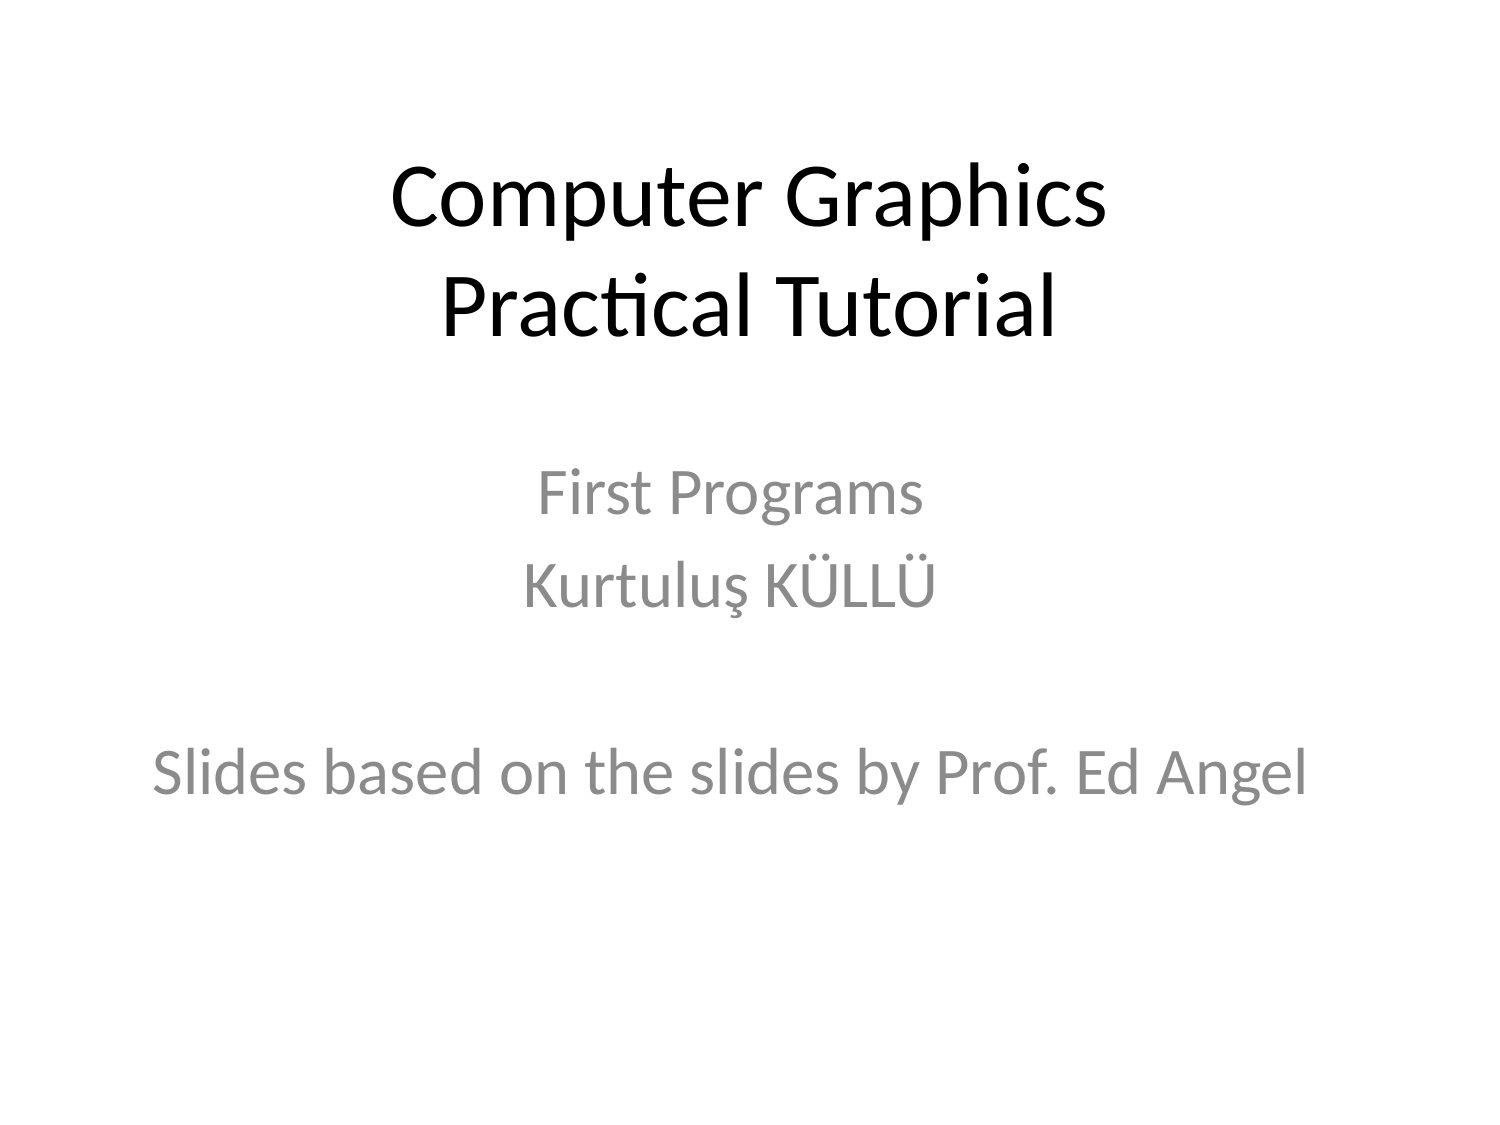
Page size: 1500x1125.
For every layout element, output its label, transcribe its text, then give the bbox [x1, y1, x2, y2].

text_box Computer Graphics Practical Tutorial [112, 150, 1388, 339]
text_box First Programs Kurtuluş KÜLLÜ Slides based on the slides by Prof. Ed Angel [112, 440, 1350, 728]
